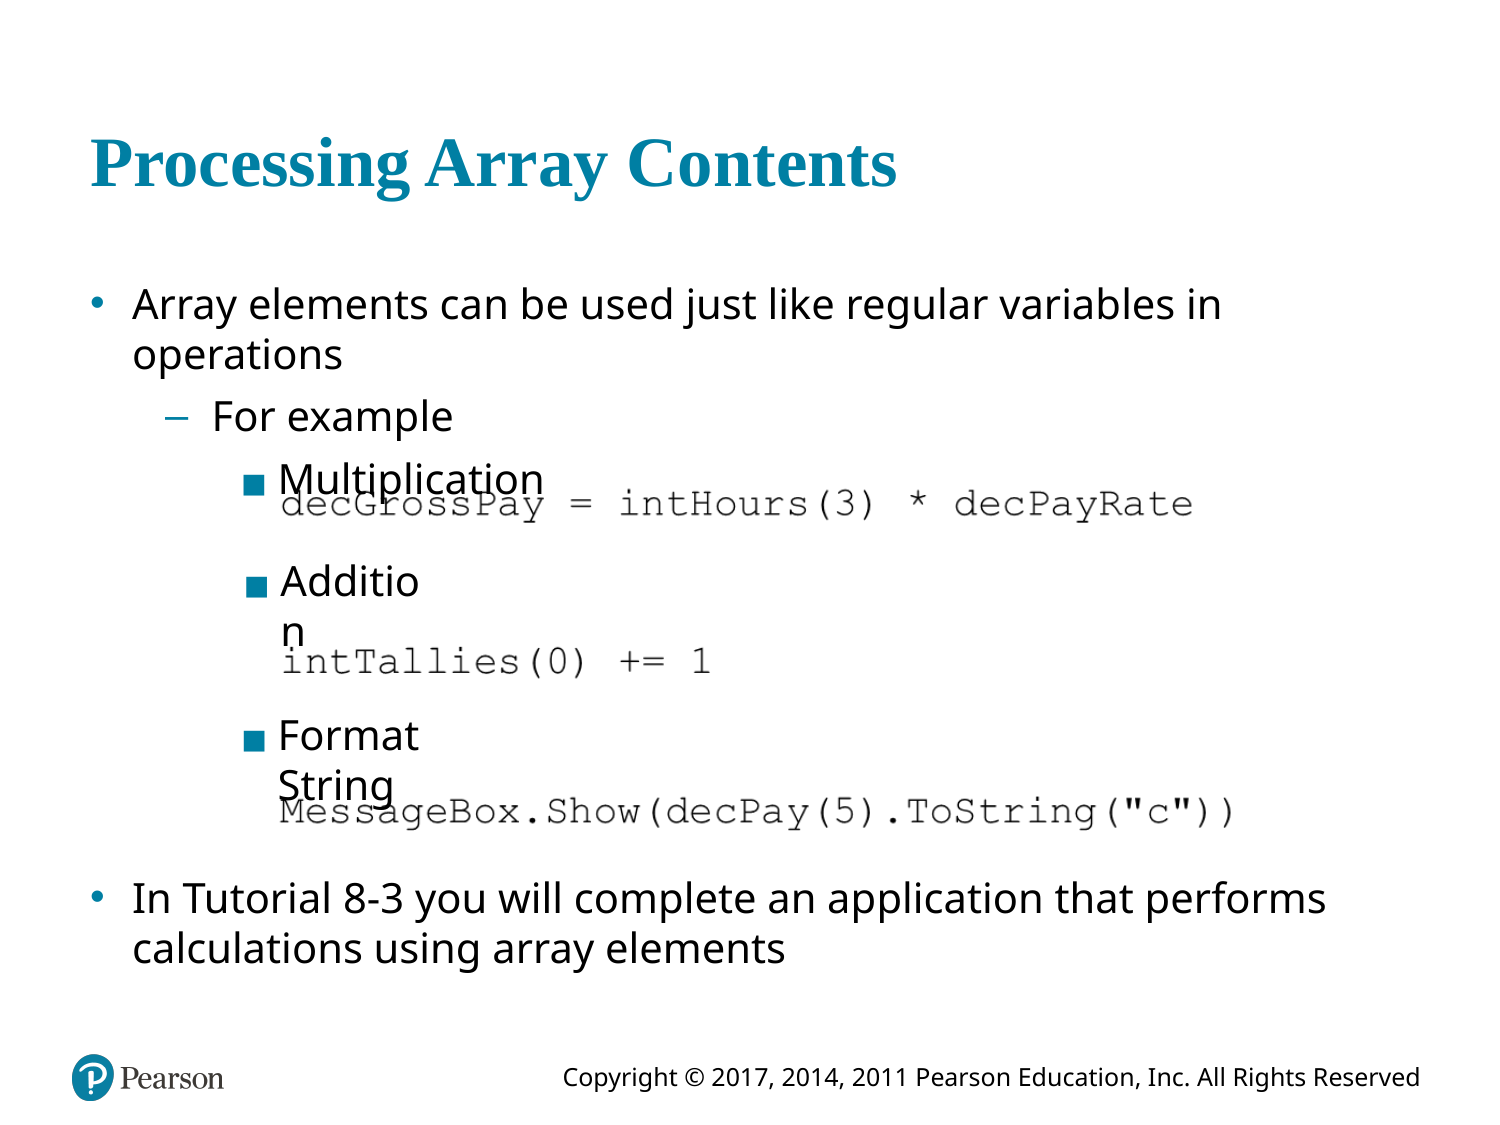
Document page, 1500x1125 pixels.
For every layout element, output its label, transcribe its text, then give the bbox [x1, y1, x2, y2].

picture [255, 623, 738, 711]
list Addition [77, 539, 453, 628]
picture [72, 1087, 83, 1101]
picture [255, 464, 1243, 554]
list Format String [75, 693, 547, 764]
title Processing Array Contents [75, 0, 1425, 216]
picture [255, 772, 1267, 861]
list In Tutorial 8-3 you will complete an application that performs calculations using array elements [75, 856, 1425, 968]
list Array elements can be used just like regular variables in operations For example Multiplication [75, 262, 1425, 856]
picture [72, 1054, 88, 1070]
picture [80, 1063, 106, 1088]
picture [98, 1054, 224, 1101]
